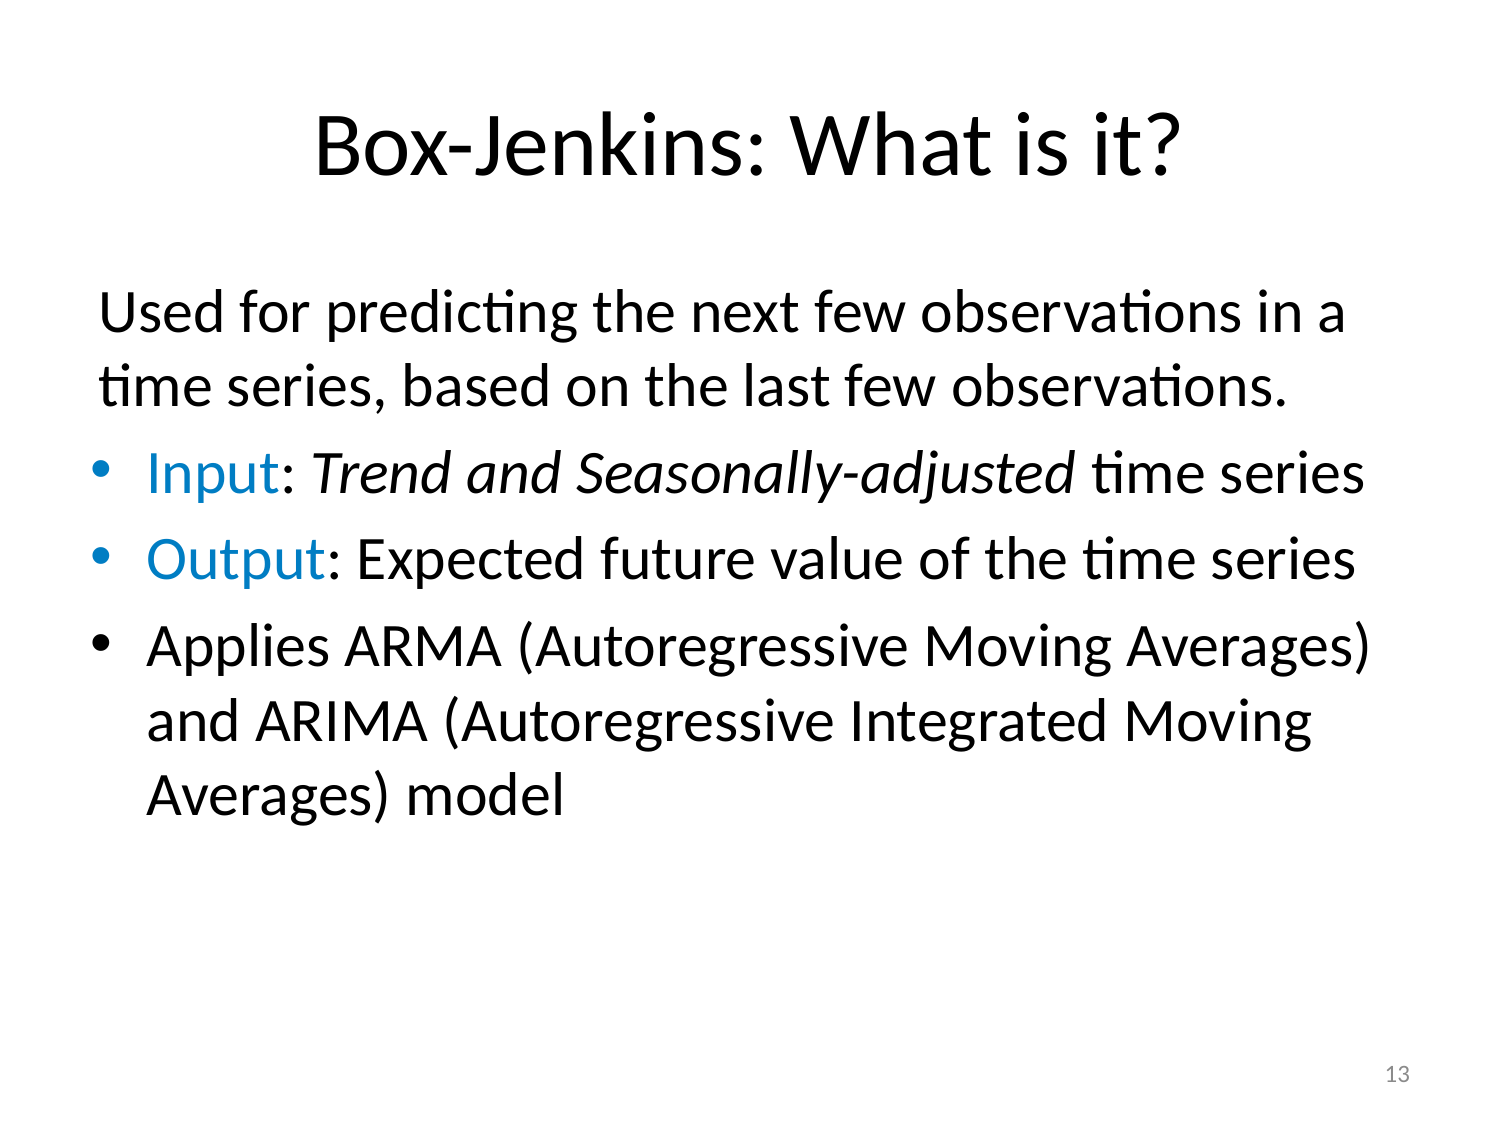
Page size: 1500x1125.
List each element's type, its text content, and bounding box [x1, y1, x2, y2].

list Used for predicting the next few observations in a time series, based on the last few observations. Input: Trend and Seasonally-adjusted time series Output: Expected future value of the time series Applies ARMA (Autoregressive Moving Averages) and ARIMA (Autoregressive Integrated Moving Averages) model [75, 262, 1425, 1005]
title Box-Jenkins: What is it? [75, 45, 1425, 233]
slide_number 13 [1074, 1042, 1425, 1103]
